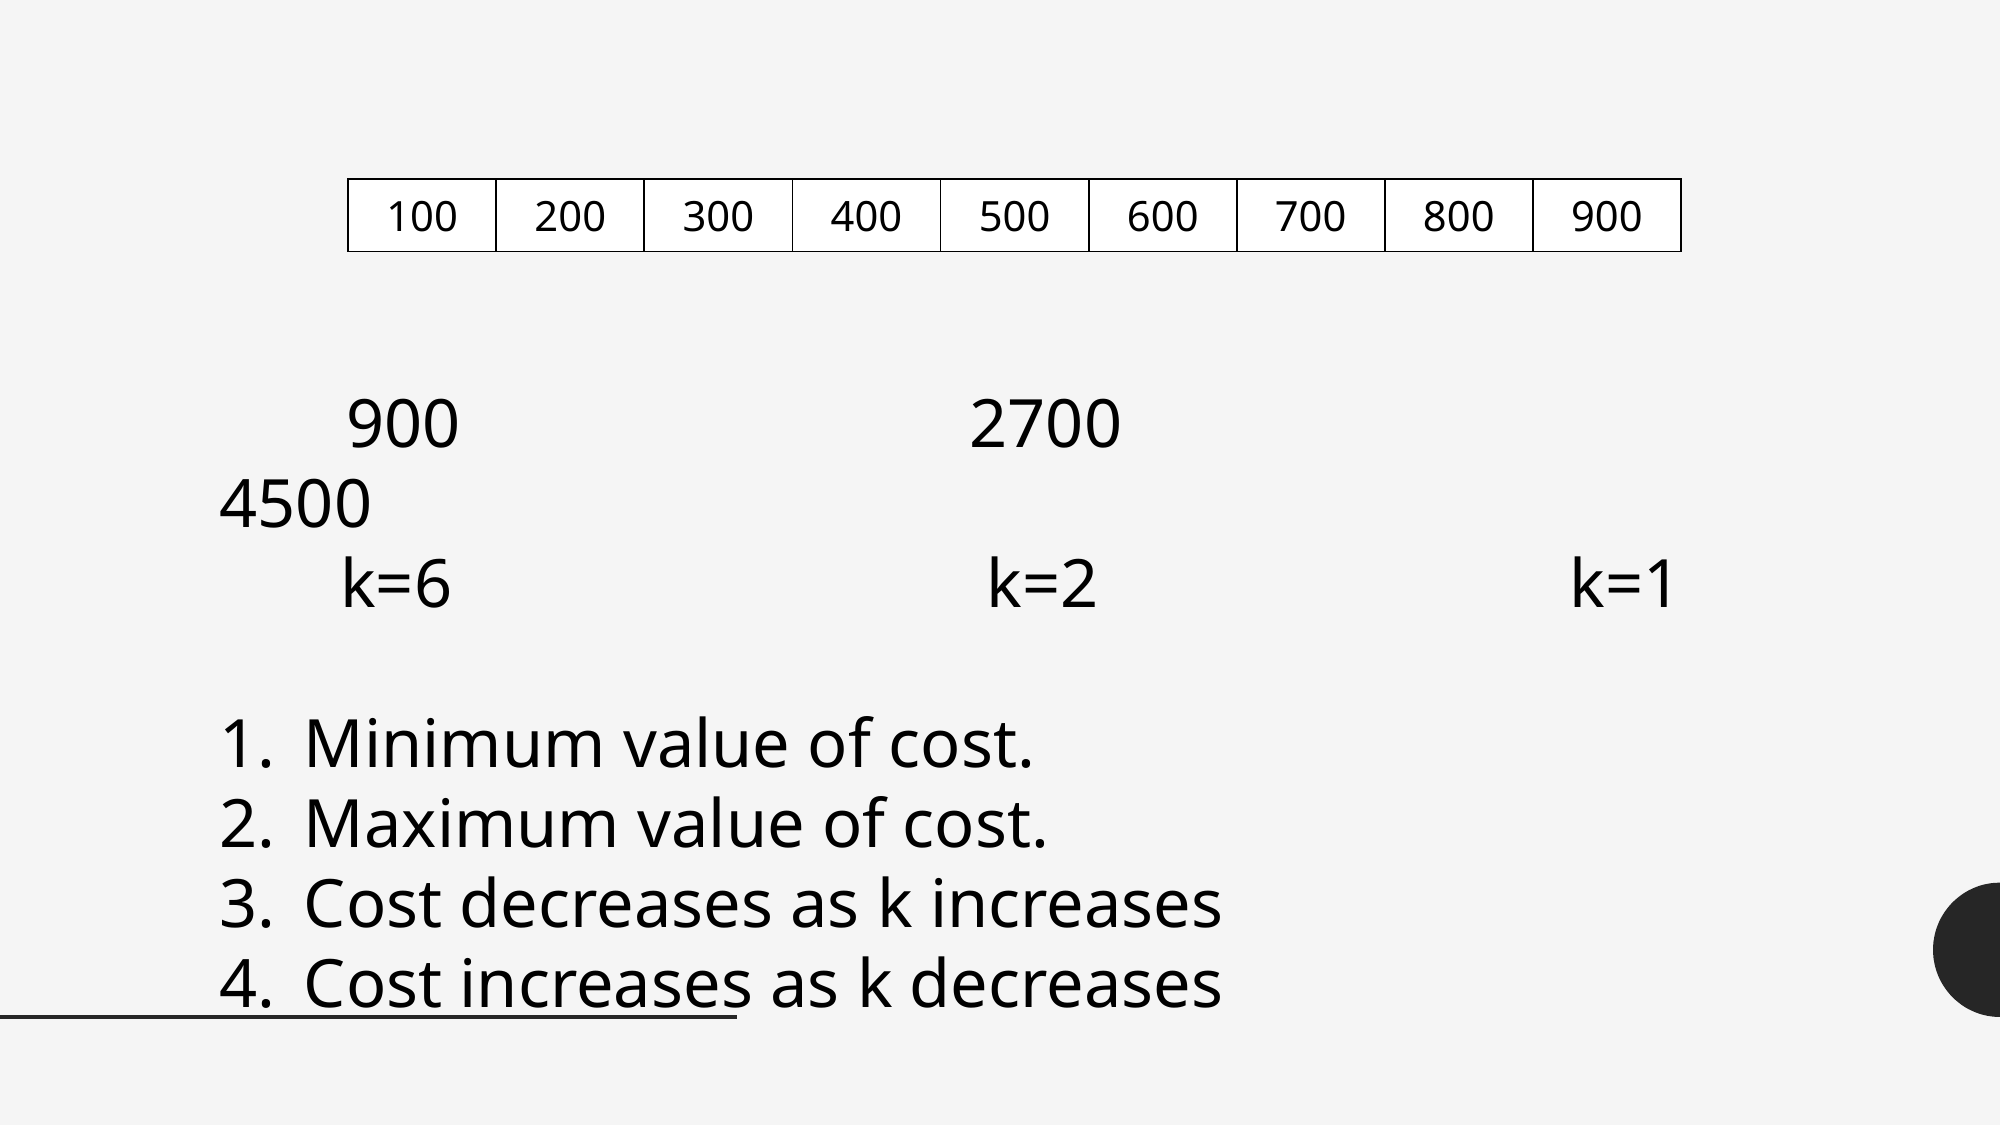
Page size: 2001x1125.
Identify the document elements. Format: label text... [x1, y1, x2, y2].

table_header 300 [645, 180, 792, 251]
table_header 400 [793, 180, 940, 251]
table_header 100 [349, 180, 495, 251]
table_header 600 [1090, 180, 1236, 251]
table_header 200 [497, 180, 643, 251]
table_header 700 [1238, 180, 1384, 251]
text_box 900 2700 4500 k=6 k=2 k=1 Minimum value of cost. Maximum value of cost. Cost decreases as k increases Cost increases as k decreases [204, 373, 1851, 1029]
table_header 500 [941, 180, 1088, 251]
table_header 900 [1534, 180, 1680, 251]
table_header 800 [1386, 180, 1532, 251]
